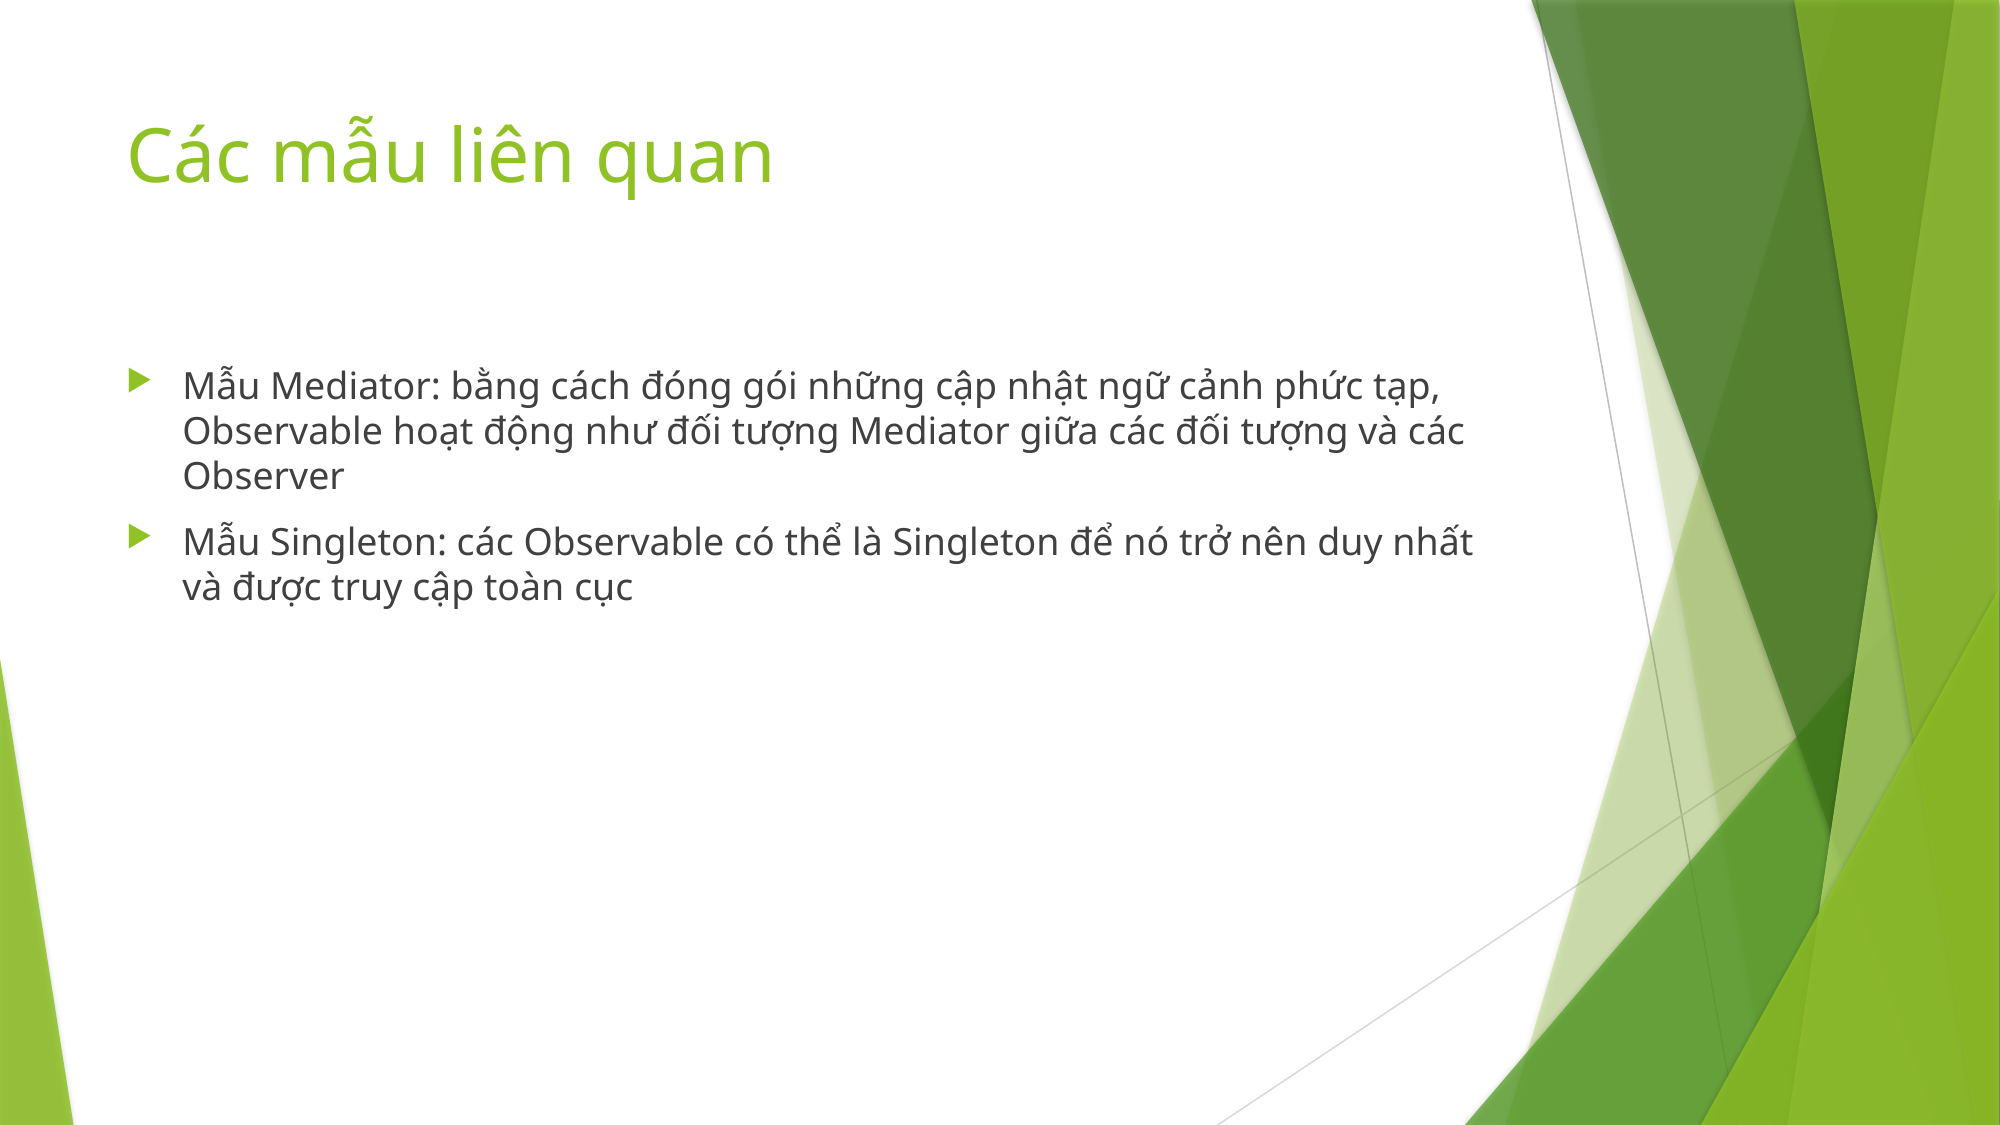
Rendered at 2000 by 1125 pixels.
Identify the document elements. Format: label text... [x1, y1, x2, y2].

title Các mẫu liên quan [111, 99, 1521, 317]
list Mẫu Mediator: bằng cách đóng gói những cập nhật ngữ cảnh phức tạp, Observable hoạt động như đối tượng Mediator giữa các đối tượng và các Observer Mẫu Singleton: các Observable có thể là Singleton để nó trở nên duy nhất và được truy cập toàn cục [111, 354, 1521, 992]
